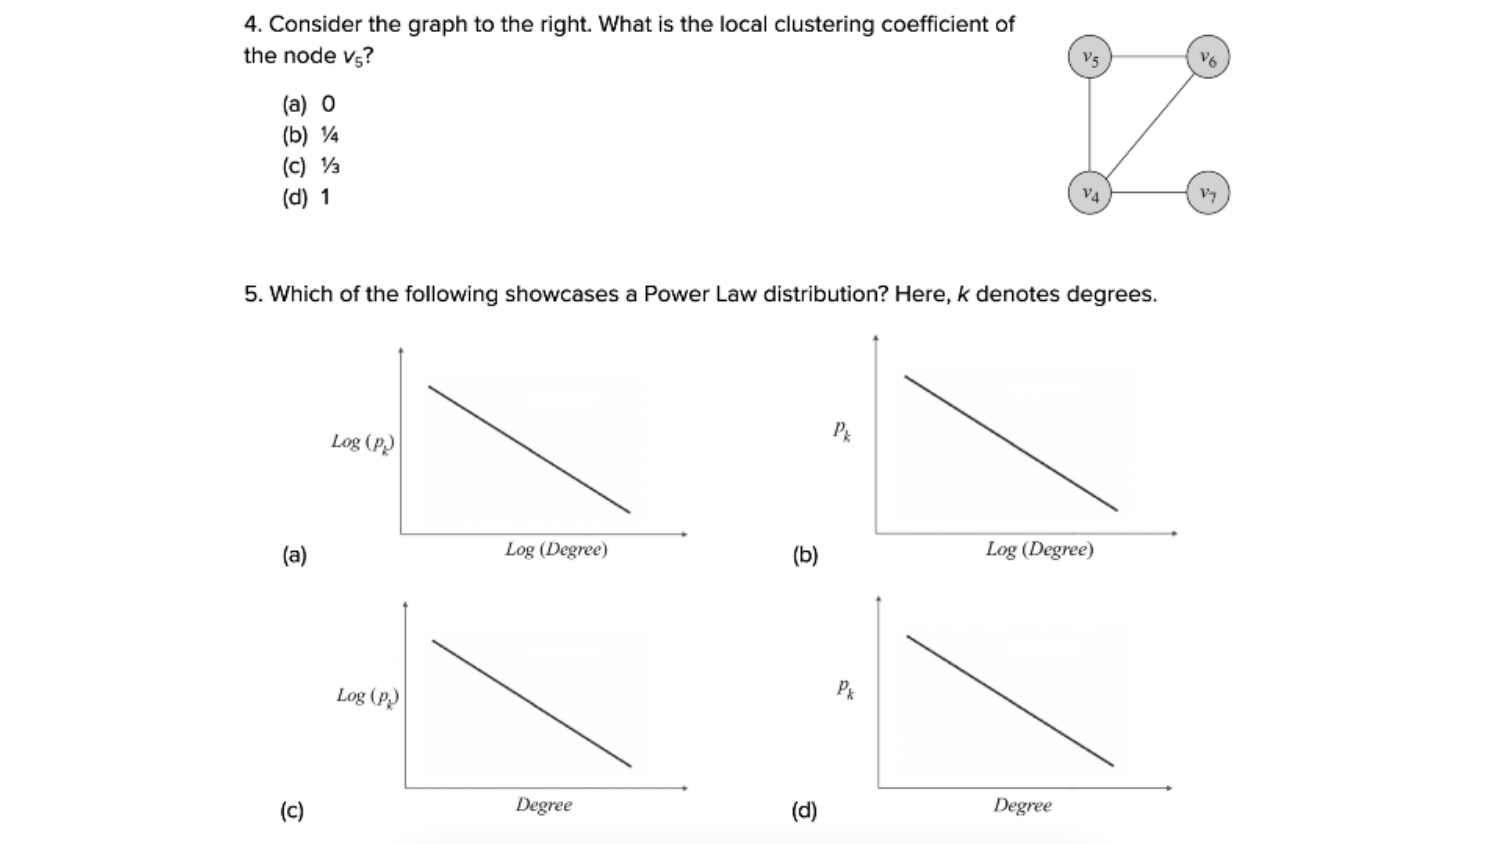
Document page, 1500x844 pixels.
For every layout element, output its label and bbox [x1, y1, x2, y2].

picture [224, 0, 1276, 844]
